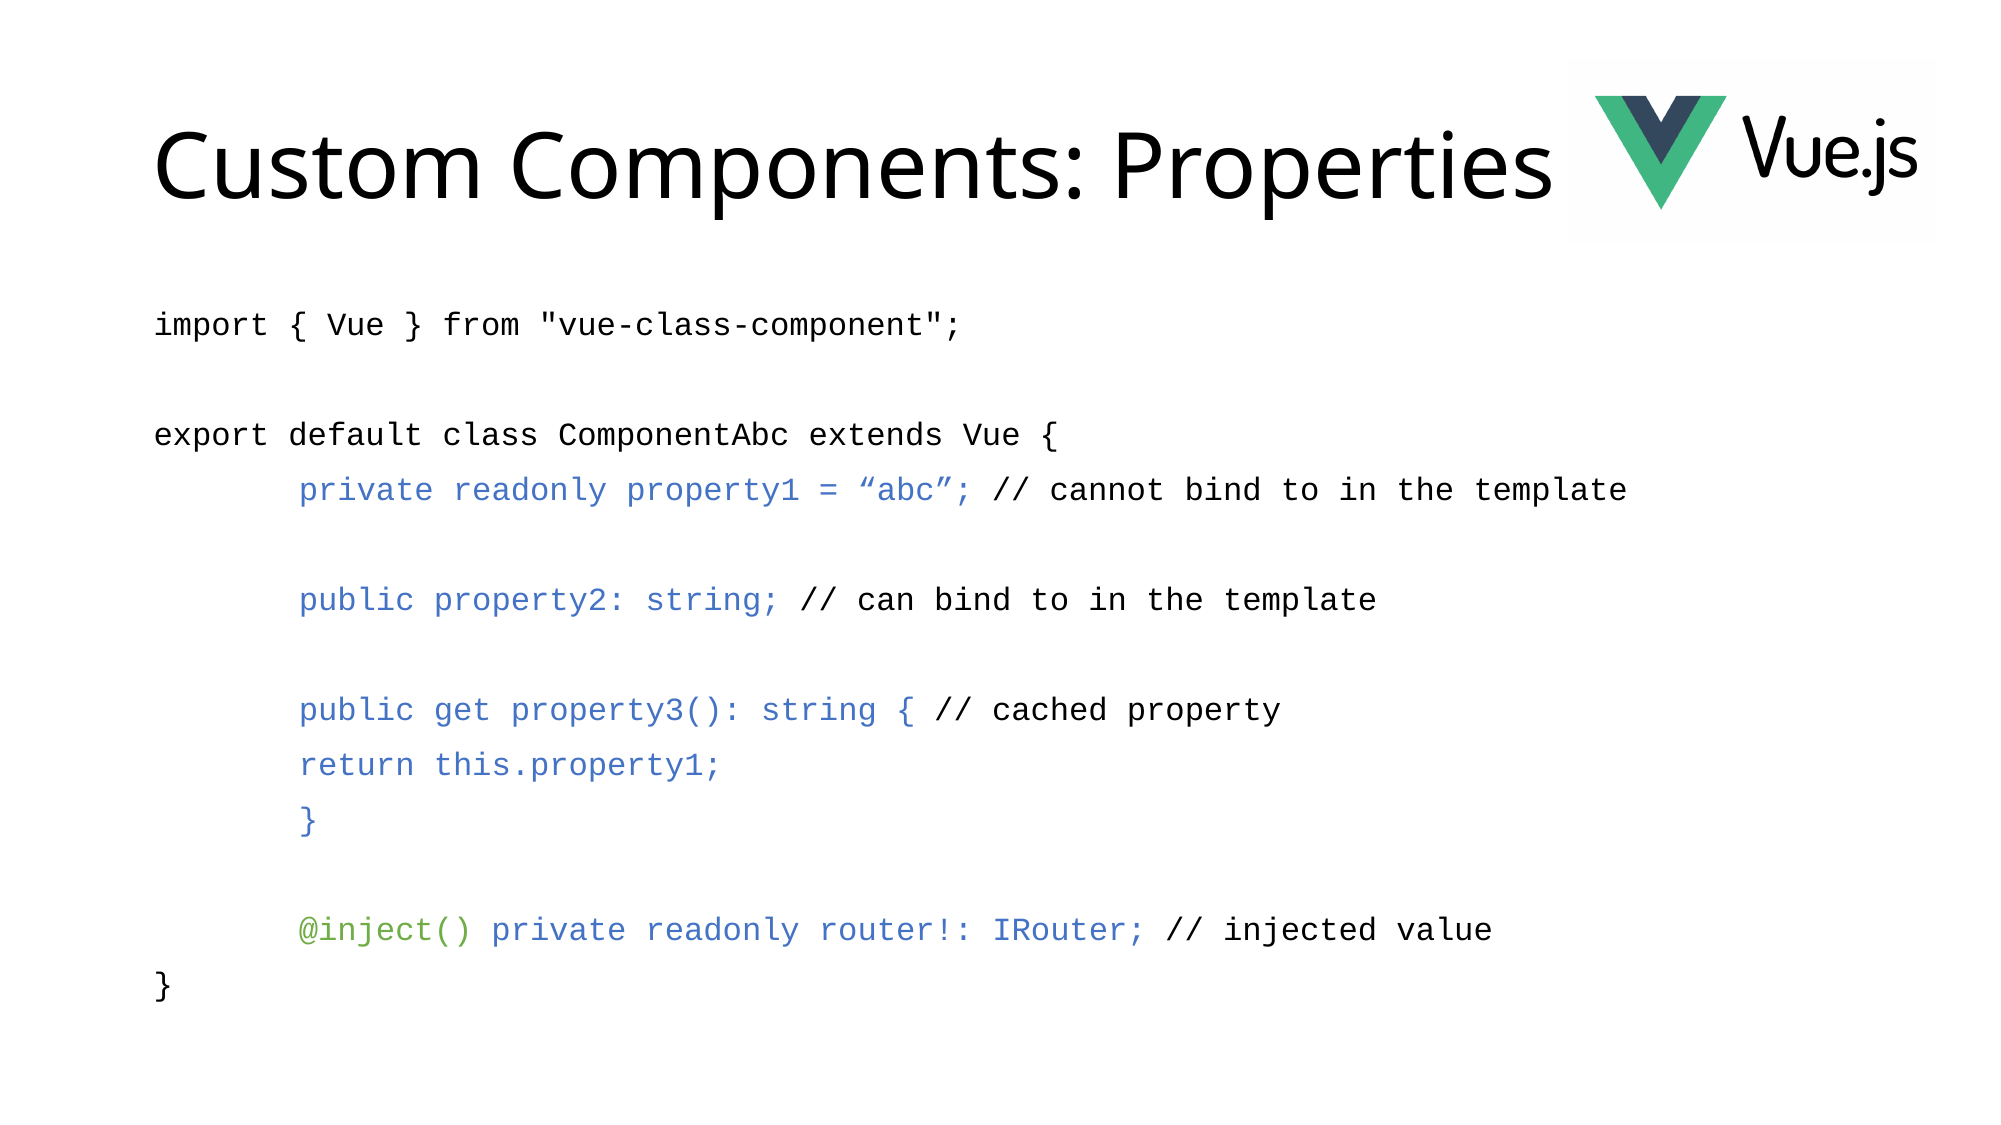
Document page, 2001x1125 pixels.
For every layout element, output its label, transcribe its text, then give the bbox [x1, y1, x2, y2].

picture [1566, 59, 1936, 244]
list import { Vue } from "vue-class-component"; export default class ComponentAbc extends Vue { private readonly property1 = “abc”; // cannot bind to in the template public property2: string; // can bind to in the template public get property3(): string { // cached property return this.property1; } @inject() private readonly router!: IRouter; // injected value } [138, 300, 1864, 1015]
title Custom Components: Properties [137, 59, 1863, 278]
